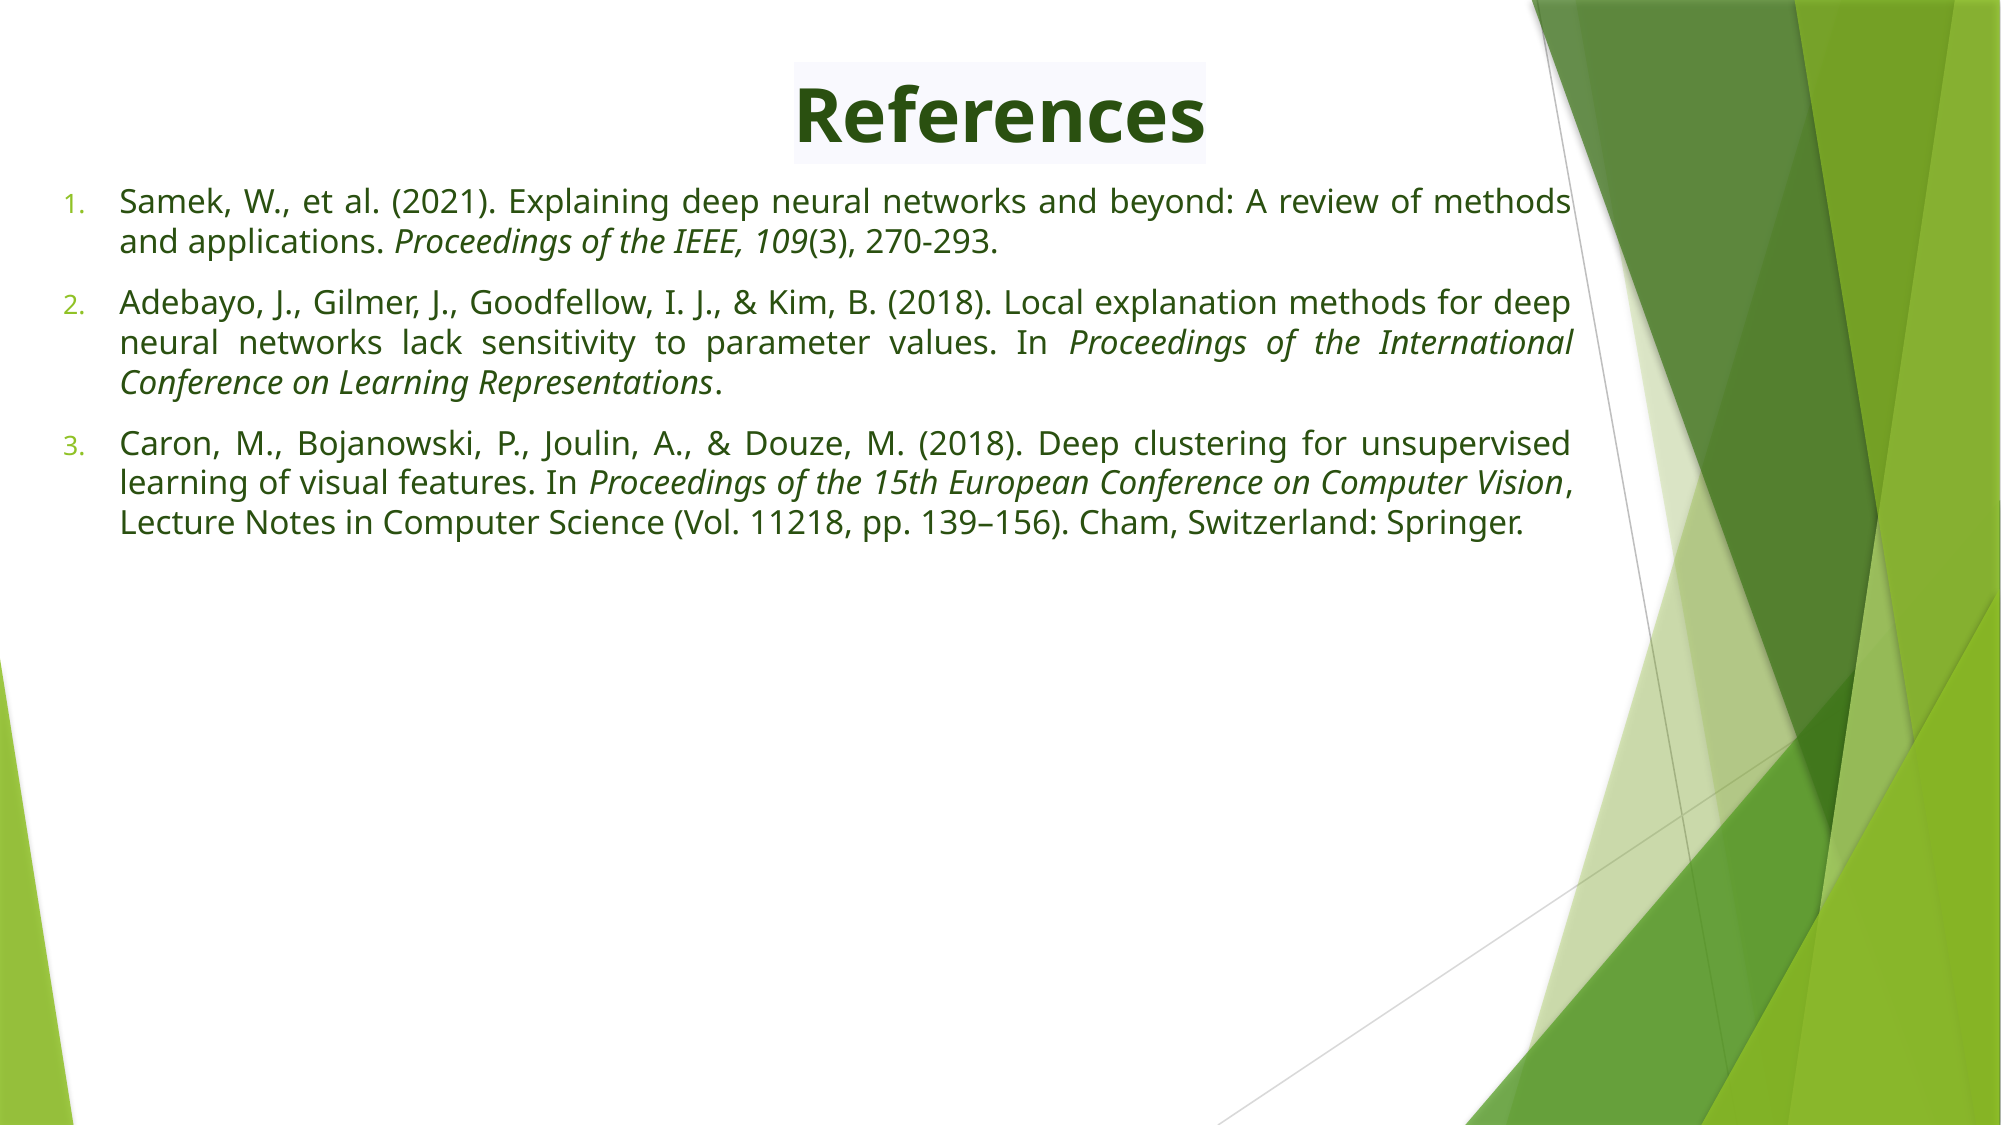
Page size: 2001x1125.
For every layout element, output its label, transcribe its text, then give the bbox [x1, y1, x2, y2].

title References [137, 59, 1863, 174]
list Samek, W., et al. (2021). Explaining deep neural networks and beyond: A review of methods and applications. Proceedings of the IEEE, 109(3), 270-293. Adebayo, J., Gilmer, J., Goodfellow, I. J., & Kim, B. (2018). Local explanation methods for deep neural networks lack sensitivity to parameter values. In Proceedings of the International Conference on Learning Representations. Caron, M., Bojanowski, P., Joulin, A., & Douze, M. (2018). Deep clustering for unsupervised learning of visual features. In Proceedings of the 15th European Conference on Computer Vision, Lecture Notes in Computer Science (Vol. 11218, pp. 139–156). Cham, Switzerland: Springer. [48, 173, 1590, 1024]
